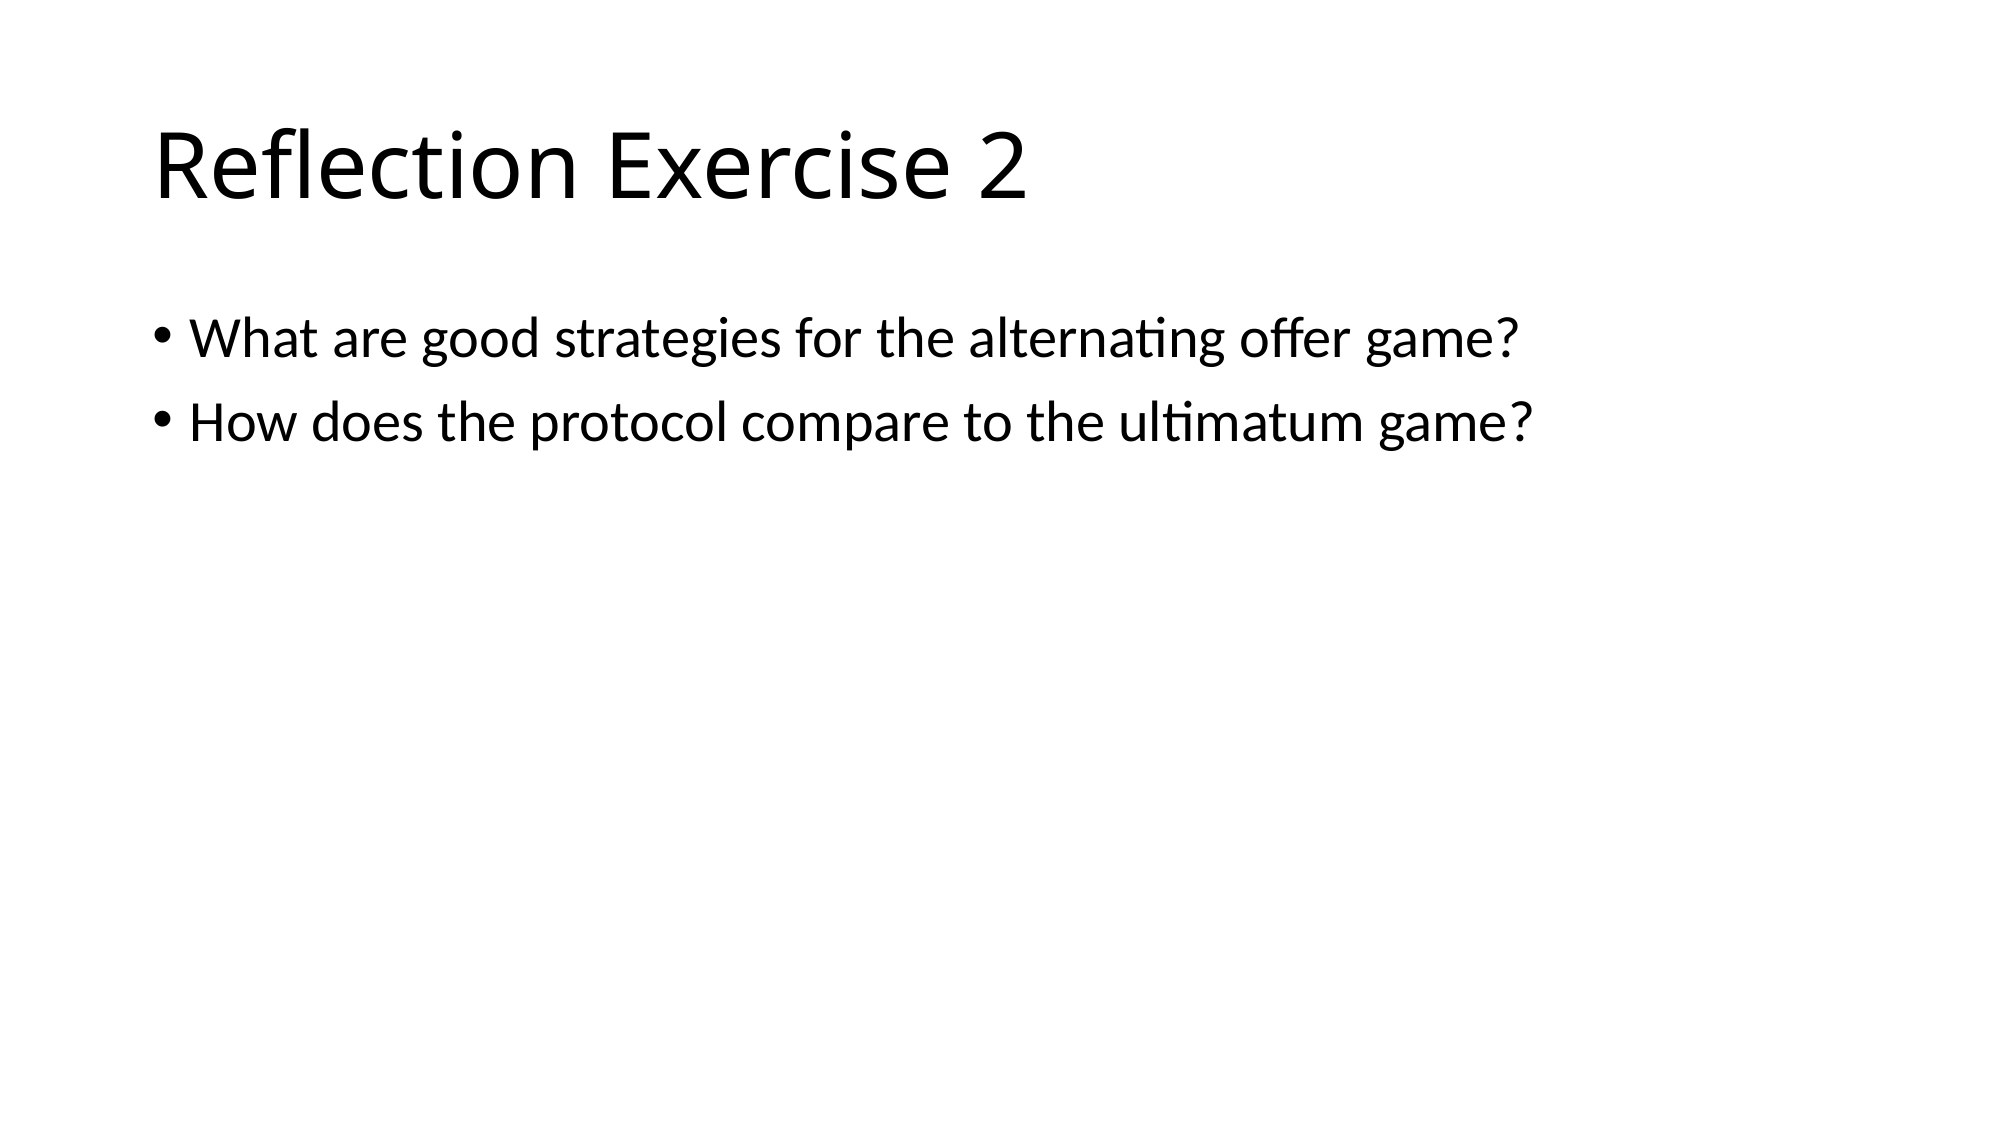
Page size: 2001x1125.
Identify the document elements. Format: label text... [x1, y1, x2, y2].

title Reflection Exercise 2 [137, 59, 1863, 278]
list What are good strategies for the alternating offer game? How does the protocol compare to the ultimatum game? [137, 299, 1863, 1014]
